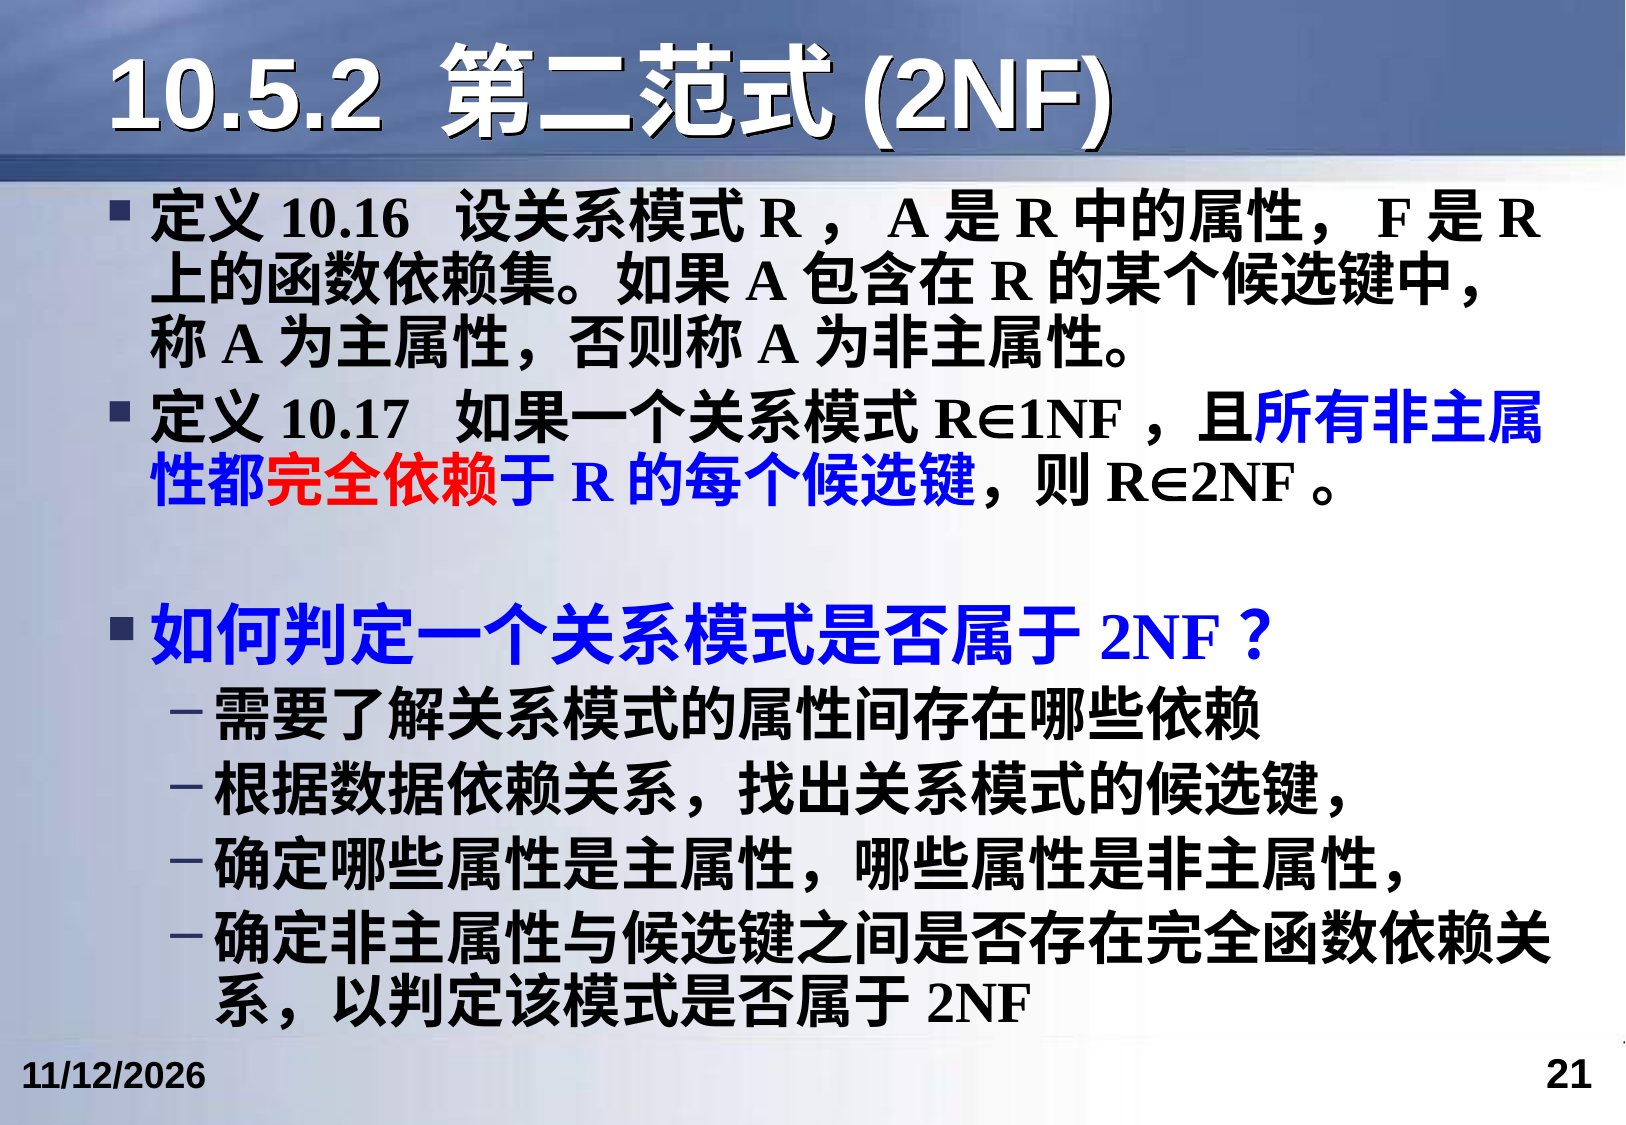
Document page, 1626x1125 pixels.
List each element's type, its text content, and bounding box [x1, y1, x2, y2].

title 10.5.2 第二范式(2NF) [106, 41, 1554, 150]
picture [0, 0, 1626, 1125]
list 定义10.16 设关系模式R，A是R中的属性，F是R上的函数依赖集。如果A包含在R的某个候选键中，称A为主属性，否则称A为非主属性。 定义10.17 如果一个关系模式R1NF，且所有非主属性都完全依赖于R的每个候选键，则R2NF。 如何判定一个关系模式是否属于2NF？ 需要了解关系模式的属性间存在哪些依赖 根据数据依赖关系，找出关系模式的候选键， 确定哪些属性是主属性，哪些属性是非主属性， 确定非主属性与候选键之间是否存在完全函数依赖关系，以判定该模式是否属于2NF [106, 187, 1554, 1061]
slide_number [2, 1041, 380, 1125]
slide_number 21 [1201, 1037, 1612, 1124]
